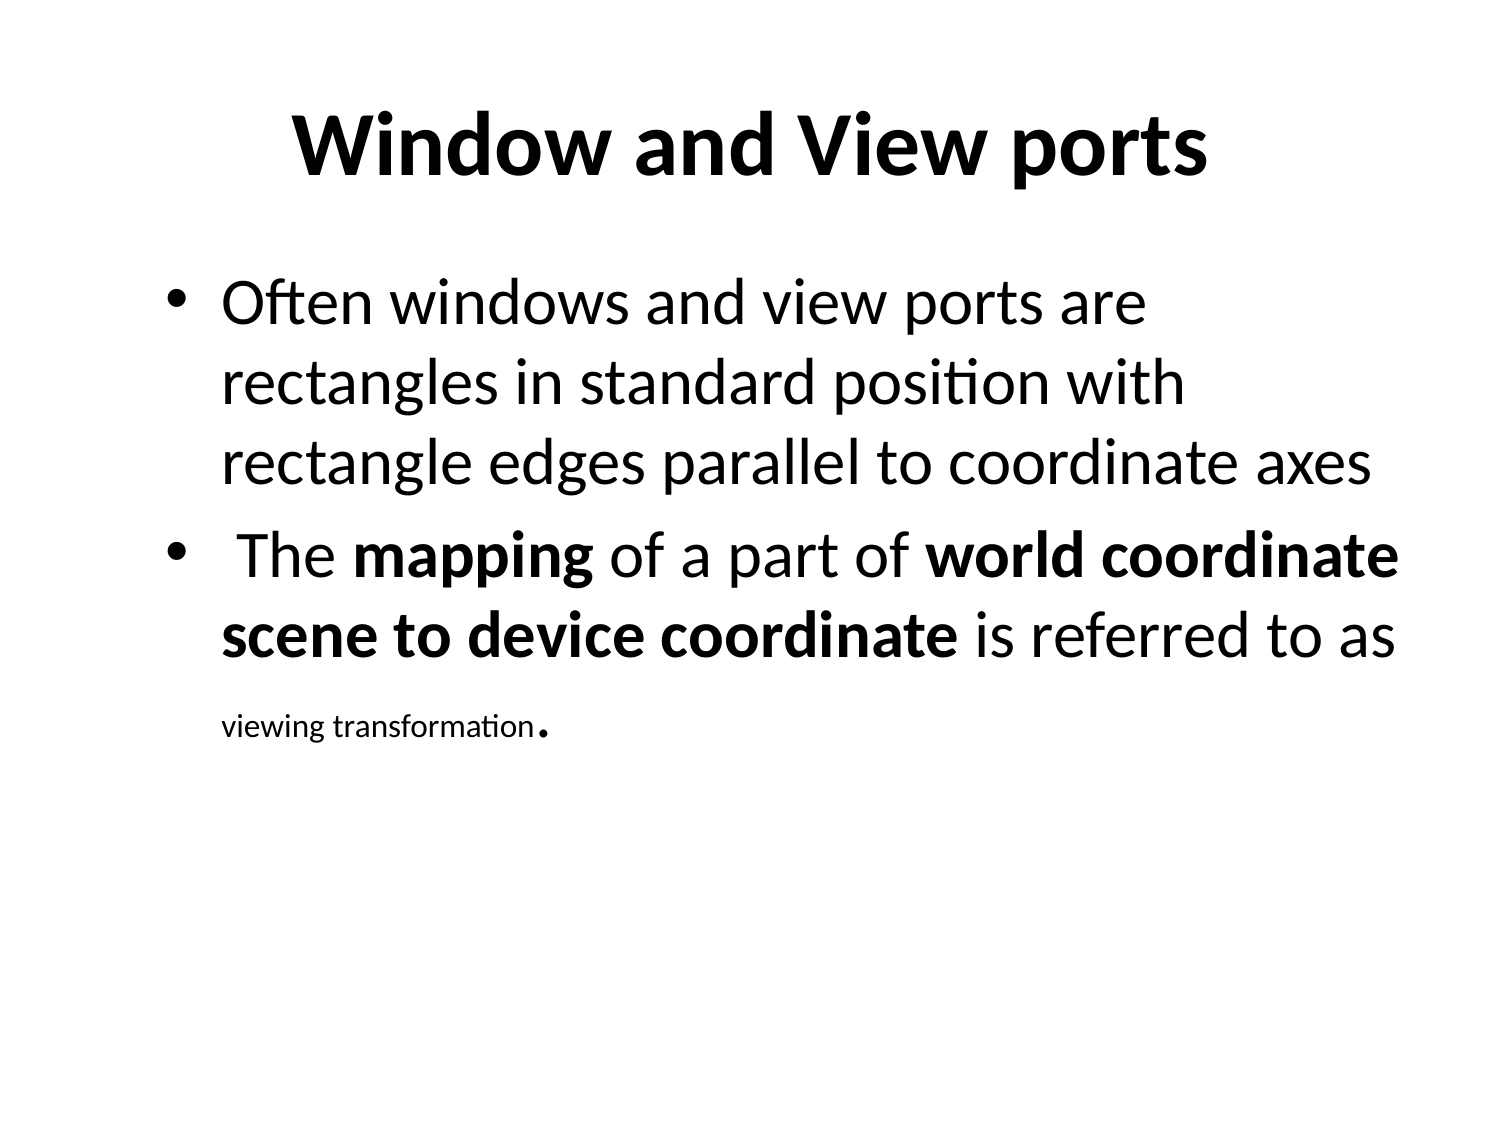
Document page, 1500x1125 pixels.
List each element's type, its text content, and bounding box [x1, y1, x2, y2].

list Often windows and view ports are rectangles in standard position with rectangle edges parallel to coordinate axes The mapping of a part of world coordinate scene to device coordinate is referred to as viewing transformation. [150, 249, 1425, 1000]
title Window and View ports [75, 45, 1425, 233]
